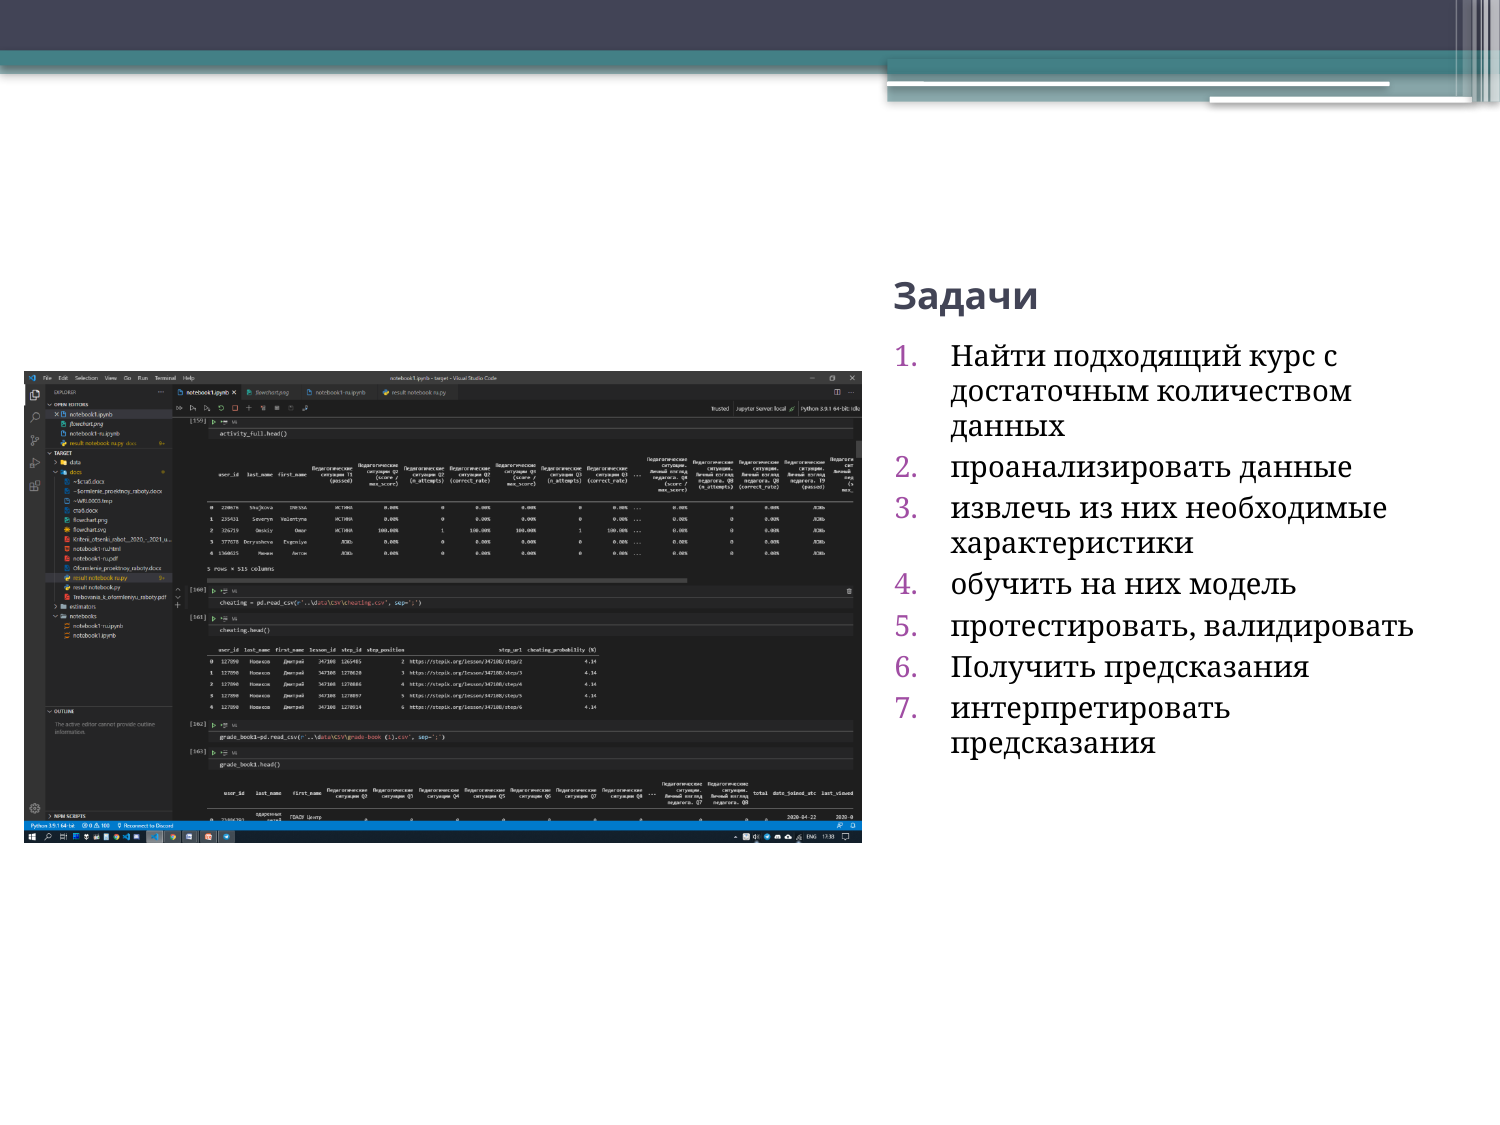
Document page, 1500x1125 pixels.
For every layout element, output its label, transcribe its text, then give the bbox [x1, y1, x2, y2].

title Задачи [878, 180, 1434, 325]
list Найти подходящий курс с достаточным количеством данных проанализировать данные извлечь из них необходимые характеристики обучить на них модель протестировать, валидировать Получить предсказания интерпретировать предсказания [878, 329, 1434, 1088]
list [24, 371, 863, 843]
